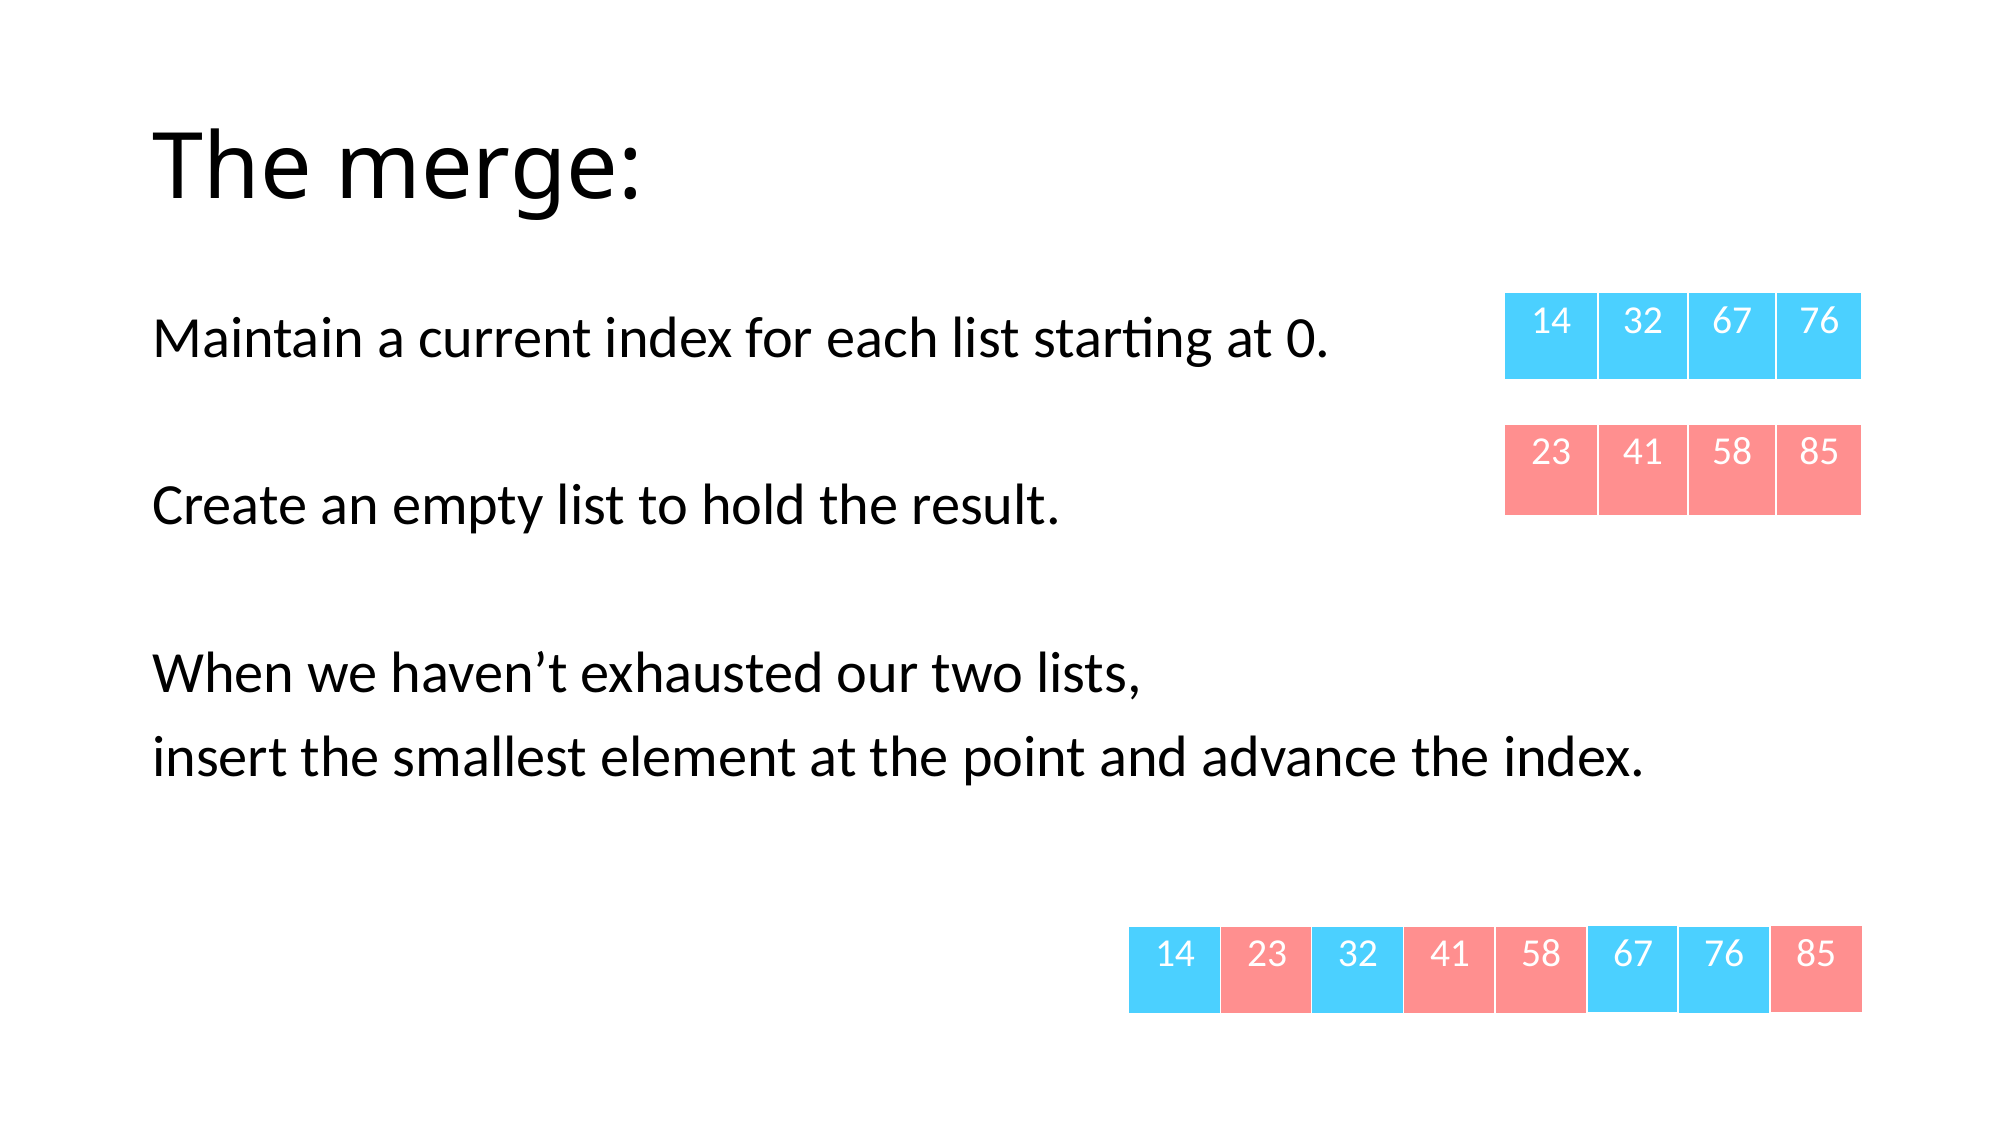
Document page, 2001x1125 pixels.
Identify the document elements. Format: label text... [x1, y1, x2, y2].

table_header 58 [1496, 927, 1586, 1013]
table_header 85 [1771, 926, 1862, 1012]
table_header 23 [1221, 927, 1311, 1013]
table_header 76 [1777, 293, 1861, 379]
table_header 67 [1588, 926, 1677, 1012]
table_header 14 [1129, 927, 1220, 1013]
table_header 32 [1312, 927, 1403, 1013]
table_header 76 [1679, 927, 1769, 1013]
list Maintain a current index for each list starting at 0. Create an empty list to hold the result. When we haven’t exhausted our two lists, insert the smallest element at the point and advance the index. [137, 299, 1863, 1014]
table_header 67 [1689, 293, 1775, 379]
table_header 32 [1599, 293, 1687, 379]
table_header 58 [1689, 425, 1775, 515]
table_header 41 [1404, 927, 1494, 1013]
table_header 85 [1777, 425, 1861, 515]
table_header 14 [1505, 293, 1597, 379]
title The merge: [137, 59, 1863, 278]
table_header 41 [1599, 425, 1687, 515]
table_header 23 [1505, 425, 1597, 515]
